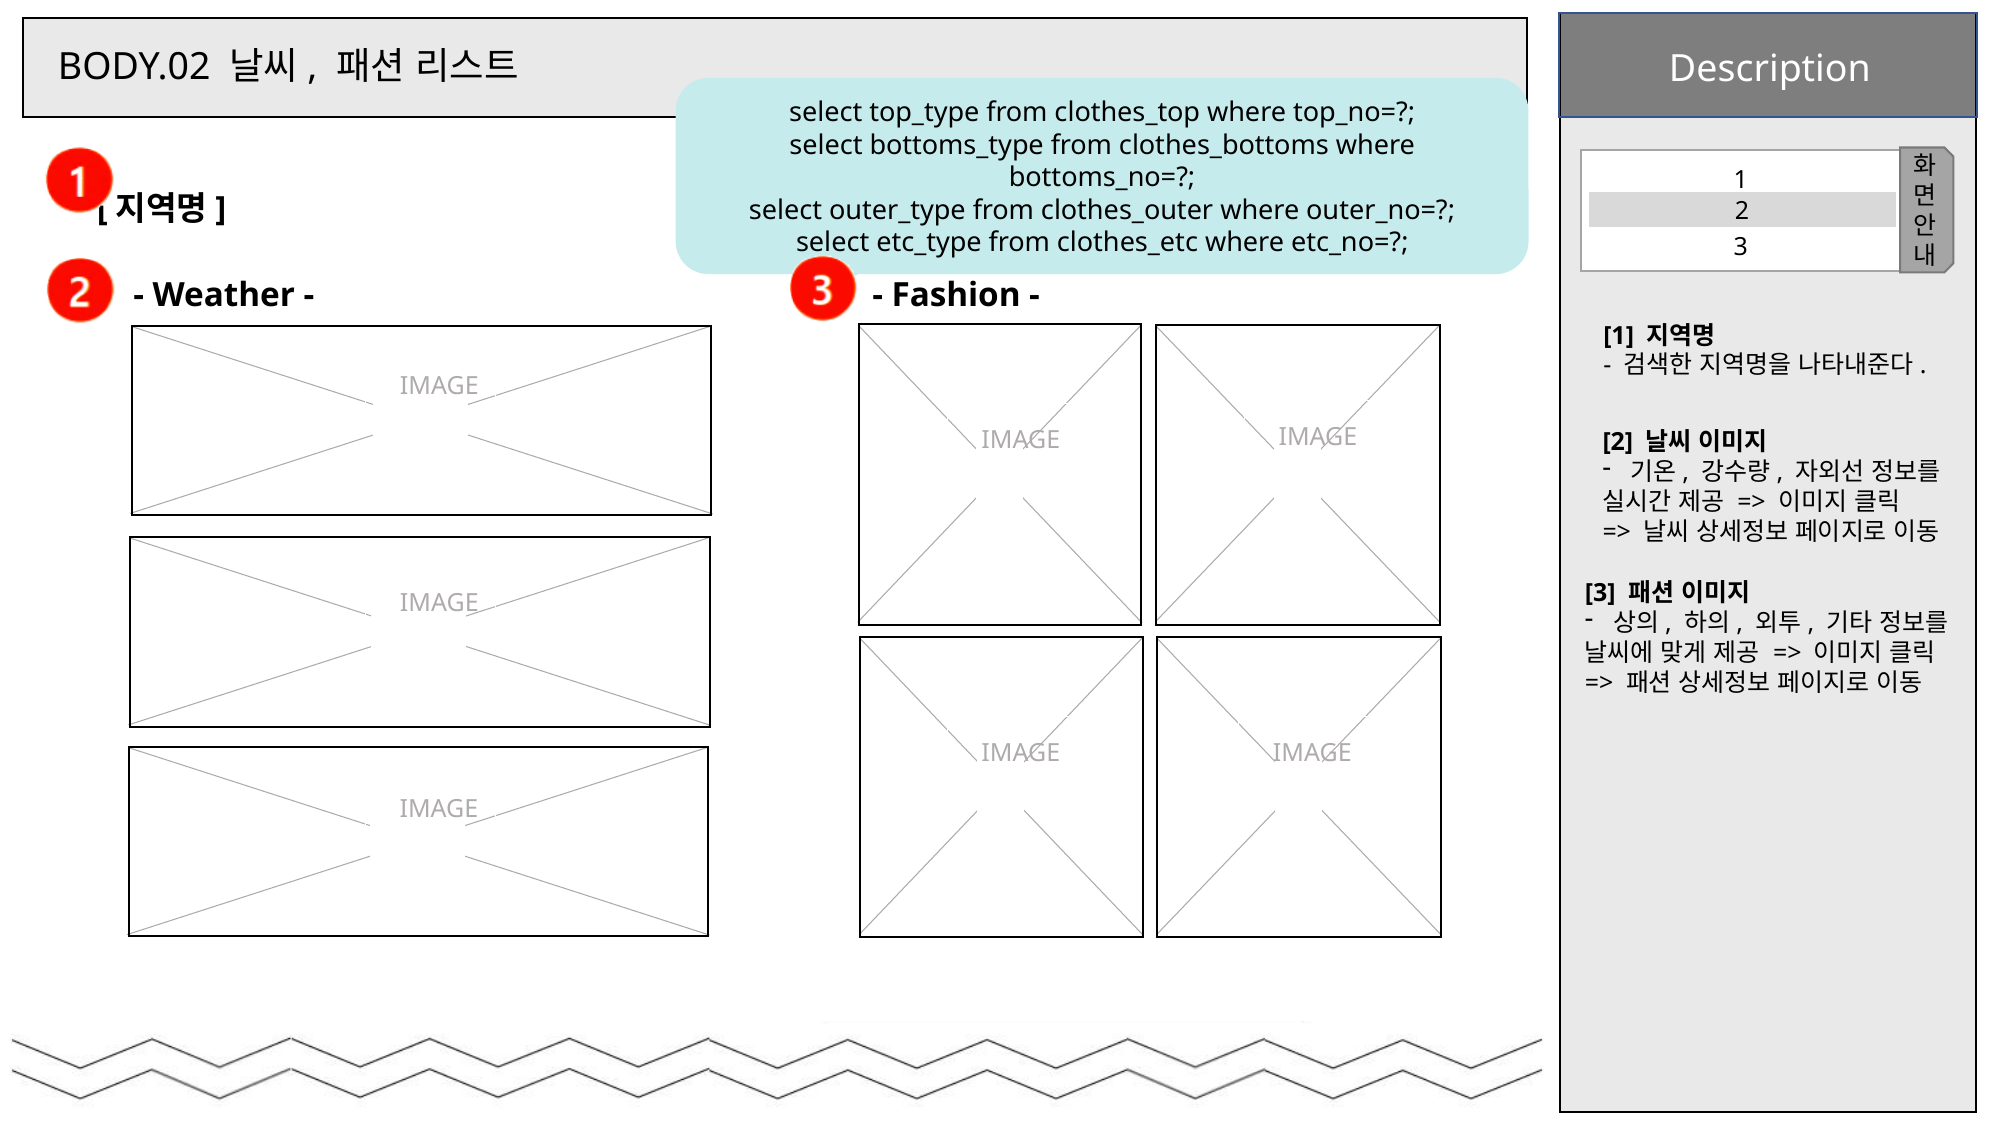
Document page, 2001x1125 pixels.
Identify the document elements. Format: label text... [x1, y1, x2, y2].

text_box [127, 746, 710, 937]
text_box - Fashion - [860, 283, 1386, 321]
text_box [857, 324, 1143, 625]
picture [41, 258, 124, 328]
text_box [22, 17, 1528, 118]
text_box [130, 325, 713, 516]
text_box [1580, 147, 1954, 273]
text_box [1156, 637, 1442, 938]
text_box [859, 636, 1144, 938]
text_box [1155, 324, 1441, 625]
picture [790, 253, 860, 323]
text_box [1558, 12, 1978, 1112]
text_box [675, 94, 1529, 283]
picture [43, 143, 117, 218]
text_box [지역명] [82, 179, 611, 235]
text_box - Weather - [124, 265, 647, 321]
text_box BODY.02 날씨, 패션 리스트 [43, 34, 534, 95]
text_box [128, 537, 711, 727]
picture [4, 1021, 1557, 1110]
